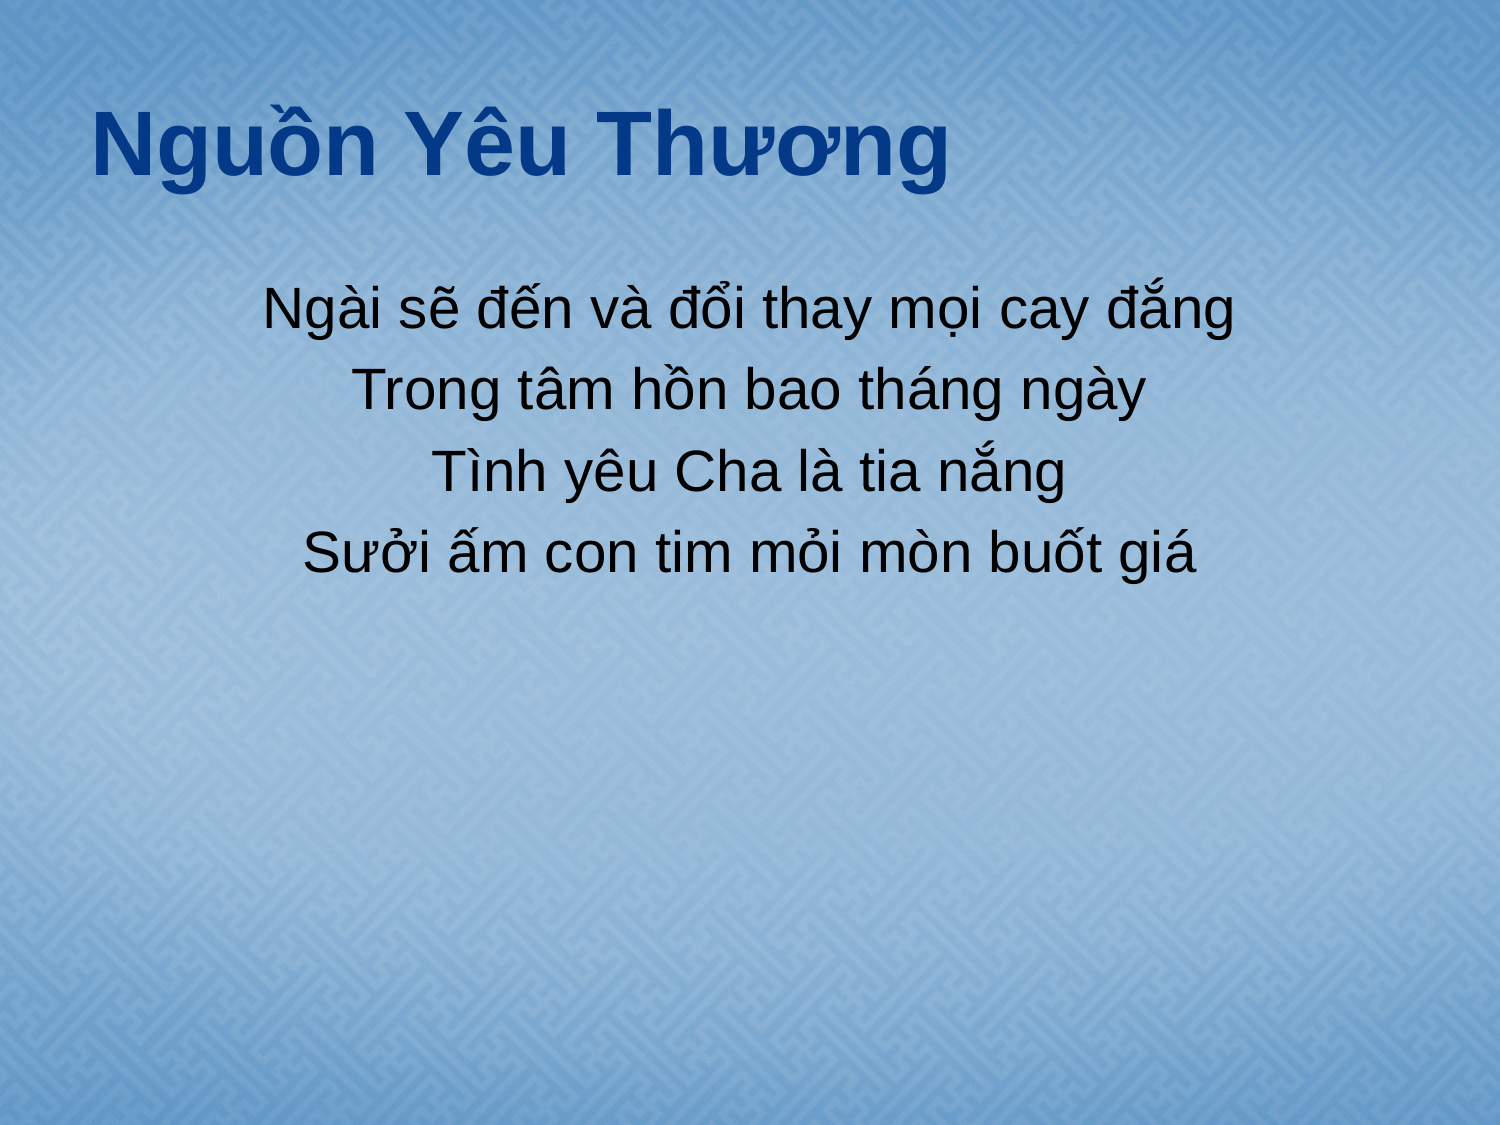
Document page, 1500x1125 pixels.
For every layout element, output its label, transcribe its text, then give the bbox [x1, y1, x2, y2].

title Nguồn Yêu Thương [75, 45, 1425, 233]
list Ngài sẽ đến và đổi thay mọi cay đắng Trong tâm hồn bao tháng ngày Tình yêu Cha là tia nắng Sưởi ấm con tim mỏi mòn buốt giá [0, 262, 1500, 1125]
